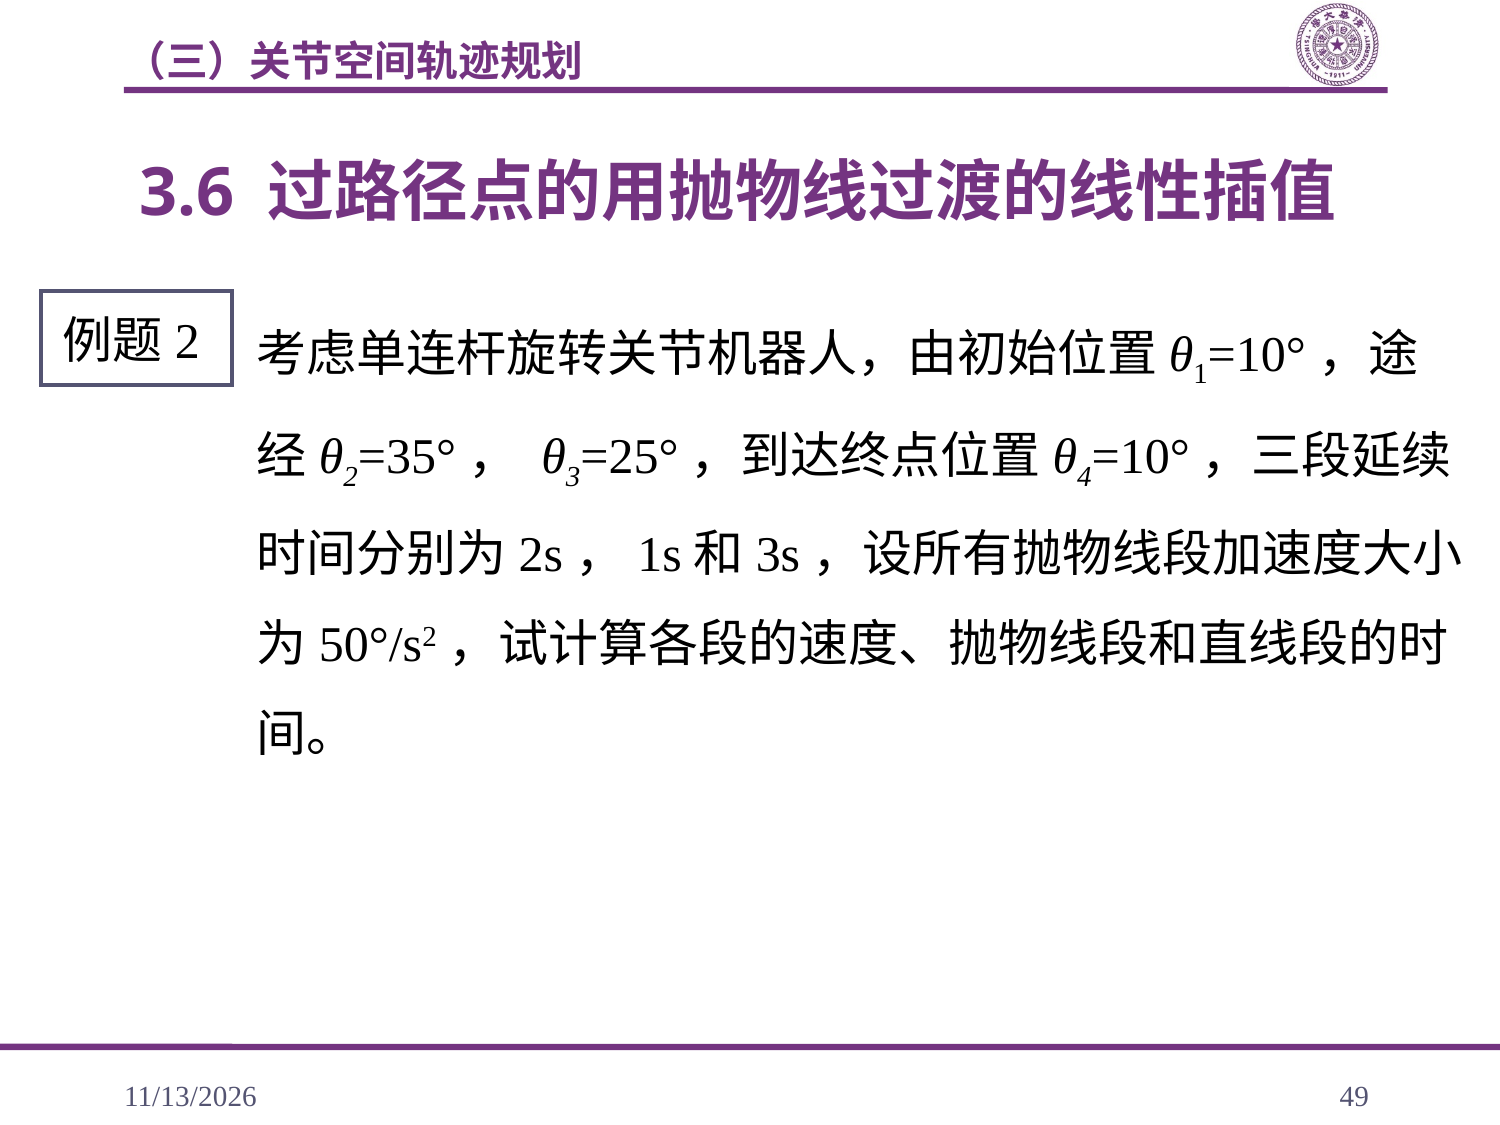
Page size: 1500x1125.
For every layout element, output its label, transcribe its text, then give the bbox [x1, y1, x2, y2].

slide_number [108, 1044, 422, 1120]
picture [1289, 1, 1388, 87]
text_box [41, 290, 233, 386]
text_box （三）关节空间轨迹规划 [124, 34, 1140, 85]
slide_number 49 [1234, 1058, 1385, 1120]
text_box 例题2 [48, 300, 228, 376]
text_box 3.6 过路径点的用抛物线过渡的线性插值 [124, 101, 1388, 237]
text_box 考虑单连杆旋转关节机器人，由初始位置θ1=10°，途经θ2=35°， θ3=25°，到达终点位置θ4=10°，三段延续时间分别为2s，1s和3s，设所有抛物线段加速度大小为50°/s2，试计算各段的速度、抛物线段和直线段的时间。 [242, 279, 1483, 770]
